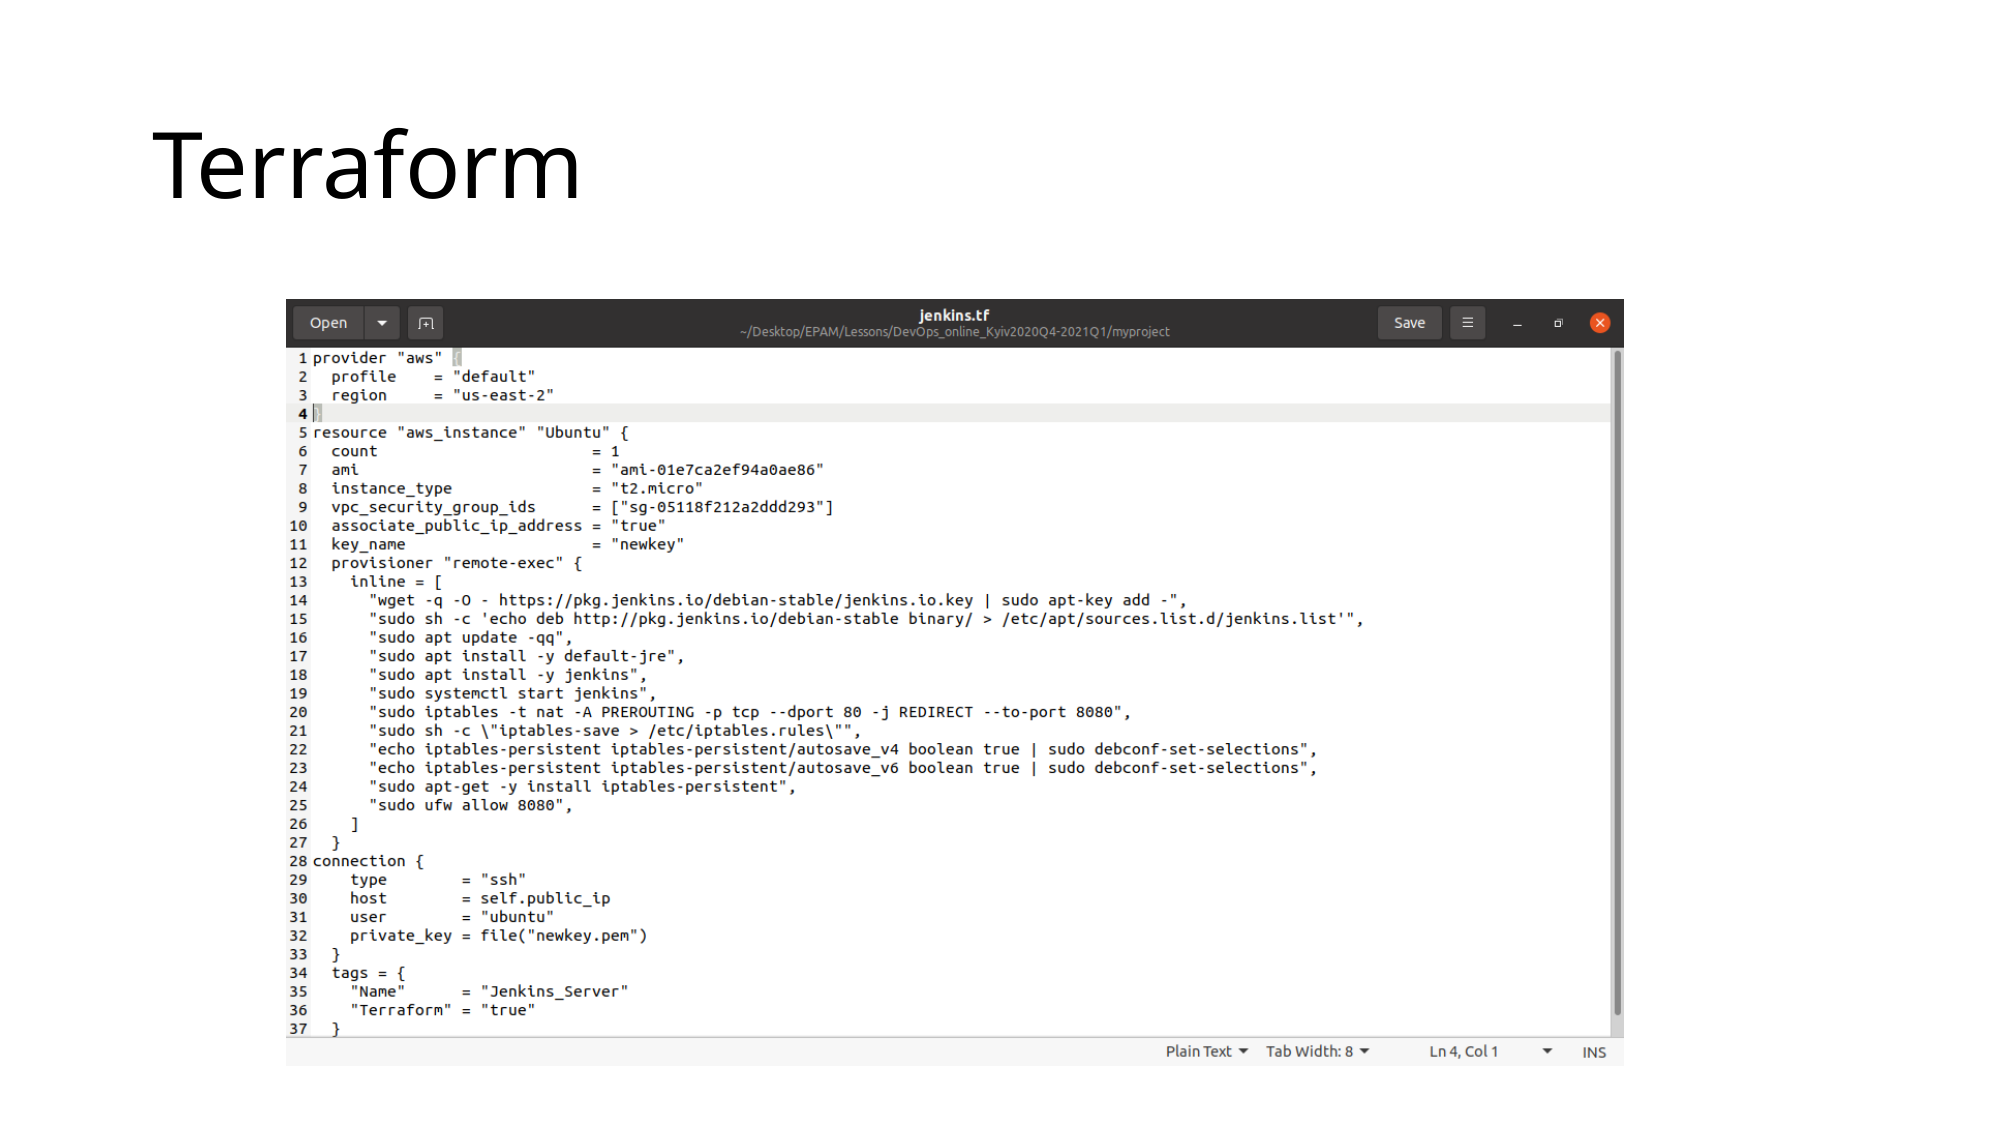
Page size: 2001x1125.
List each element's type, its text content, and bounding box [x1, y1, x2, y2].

title Terraform [137, 59, 1863, 278]
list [286, 299, 1624, 1066]
